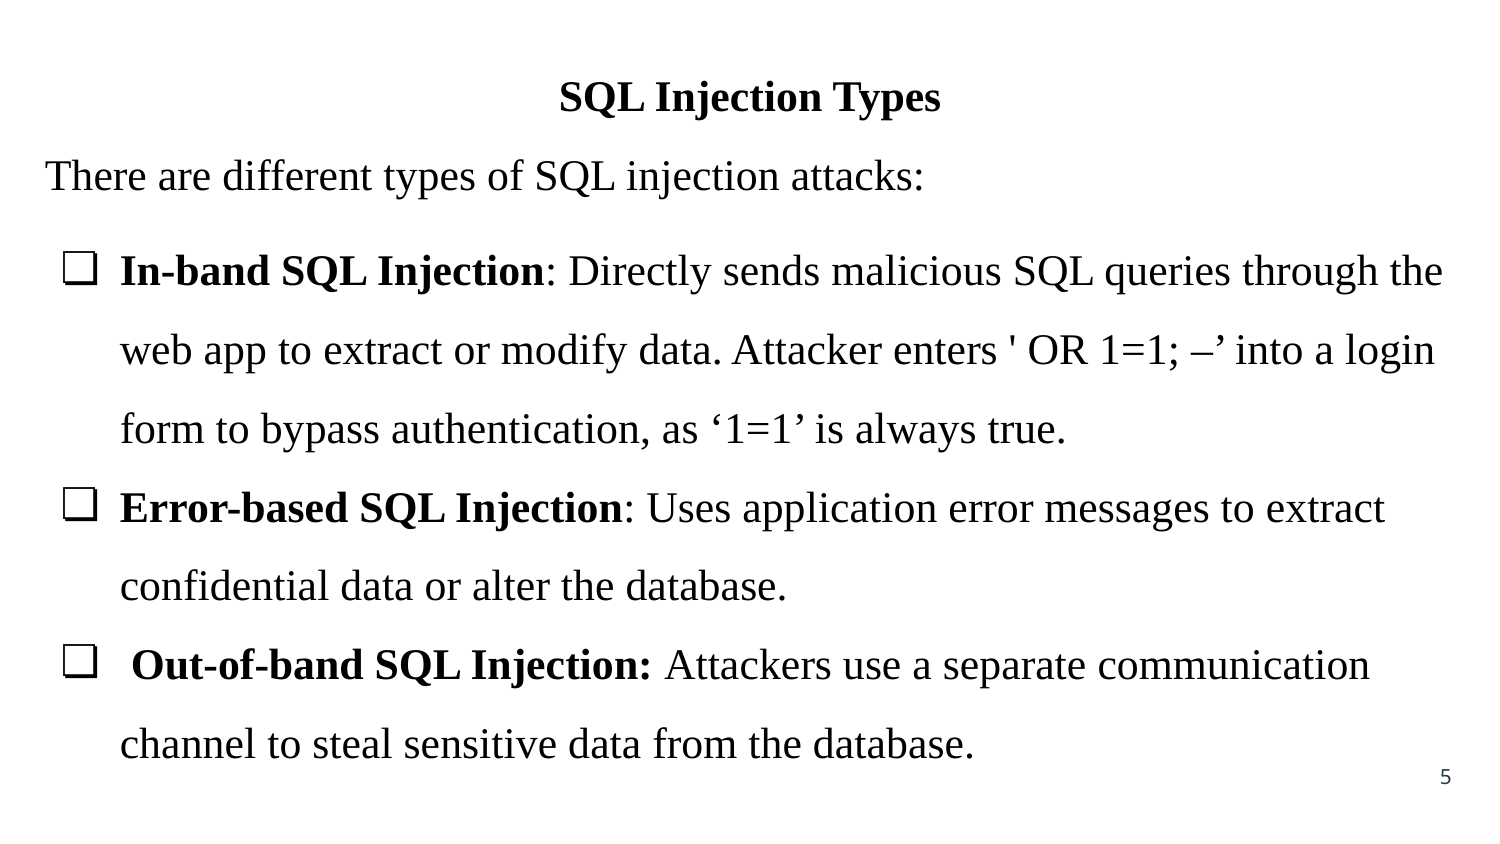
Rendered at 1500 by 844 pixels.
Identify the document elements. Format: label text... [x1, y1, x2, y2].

text_box SQL Injection Types There are different types of SQL injection attacks: In-band SQL Injection: Directly sends malicious SQL queries through the web app to extract or modify data. Attacker enters ' OR 1=1; –’ into a login form to bypass authentication, as ‘1=1’ is always true. Error-based SQL Injection: Uses application error messages to extract confidential data or alter the database. Out-of-band SQL Injection: Attackers use a separate communication channel to steal sensitive data from the database. [29, 26, 1471, 844]
slide_number ‹#› [1376, 745, 1467, 810]
